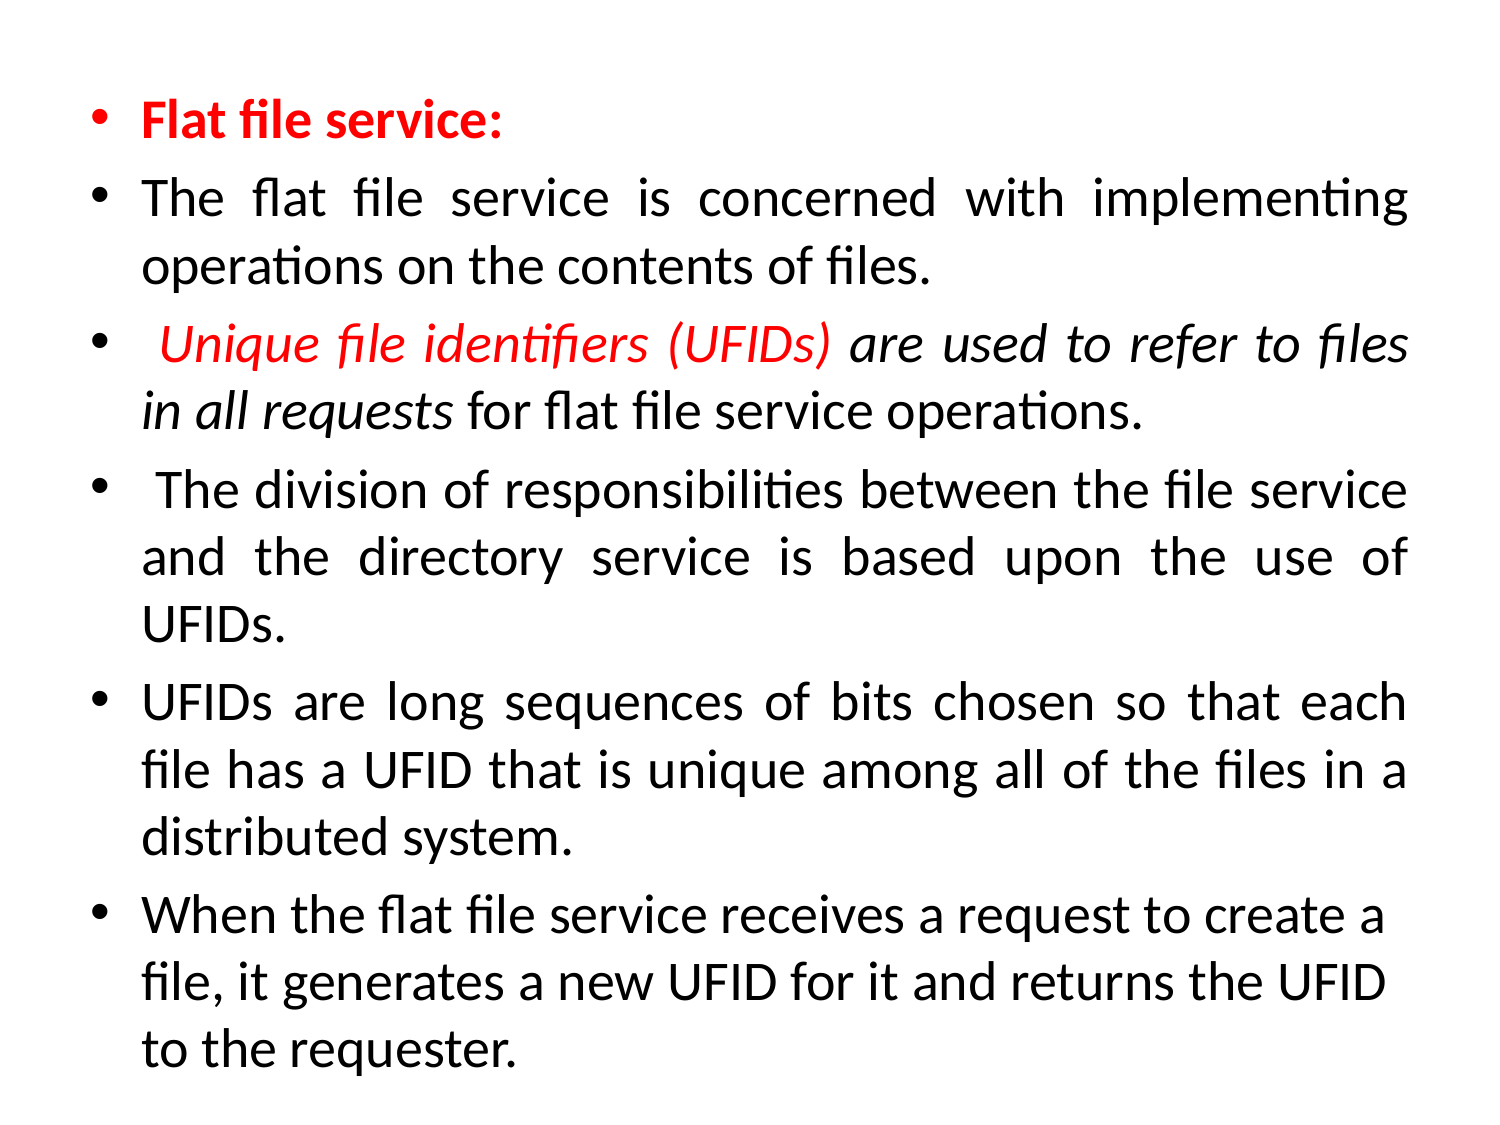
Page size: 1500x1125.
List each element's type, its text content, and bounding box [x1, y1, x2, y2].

list Flat file service: The flat file service is concerned with implementing operations on the contents of files. Unique file identifiers (UFIDs) are used to refer to files in all requests for flat file service operations. The division of responsibilities between the file service and the directory service is based upon the use of UFIDs. UFIDs are long sequences of bits chosen so that each file has a UFID that is unique among all of the files in a distributed system. When the flat file service receives a request to create a file, it generates a new UFID for it and returns the UFID to the requester. [75, 75, 1425, 1088]
